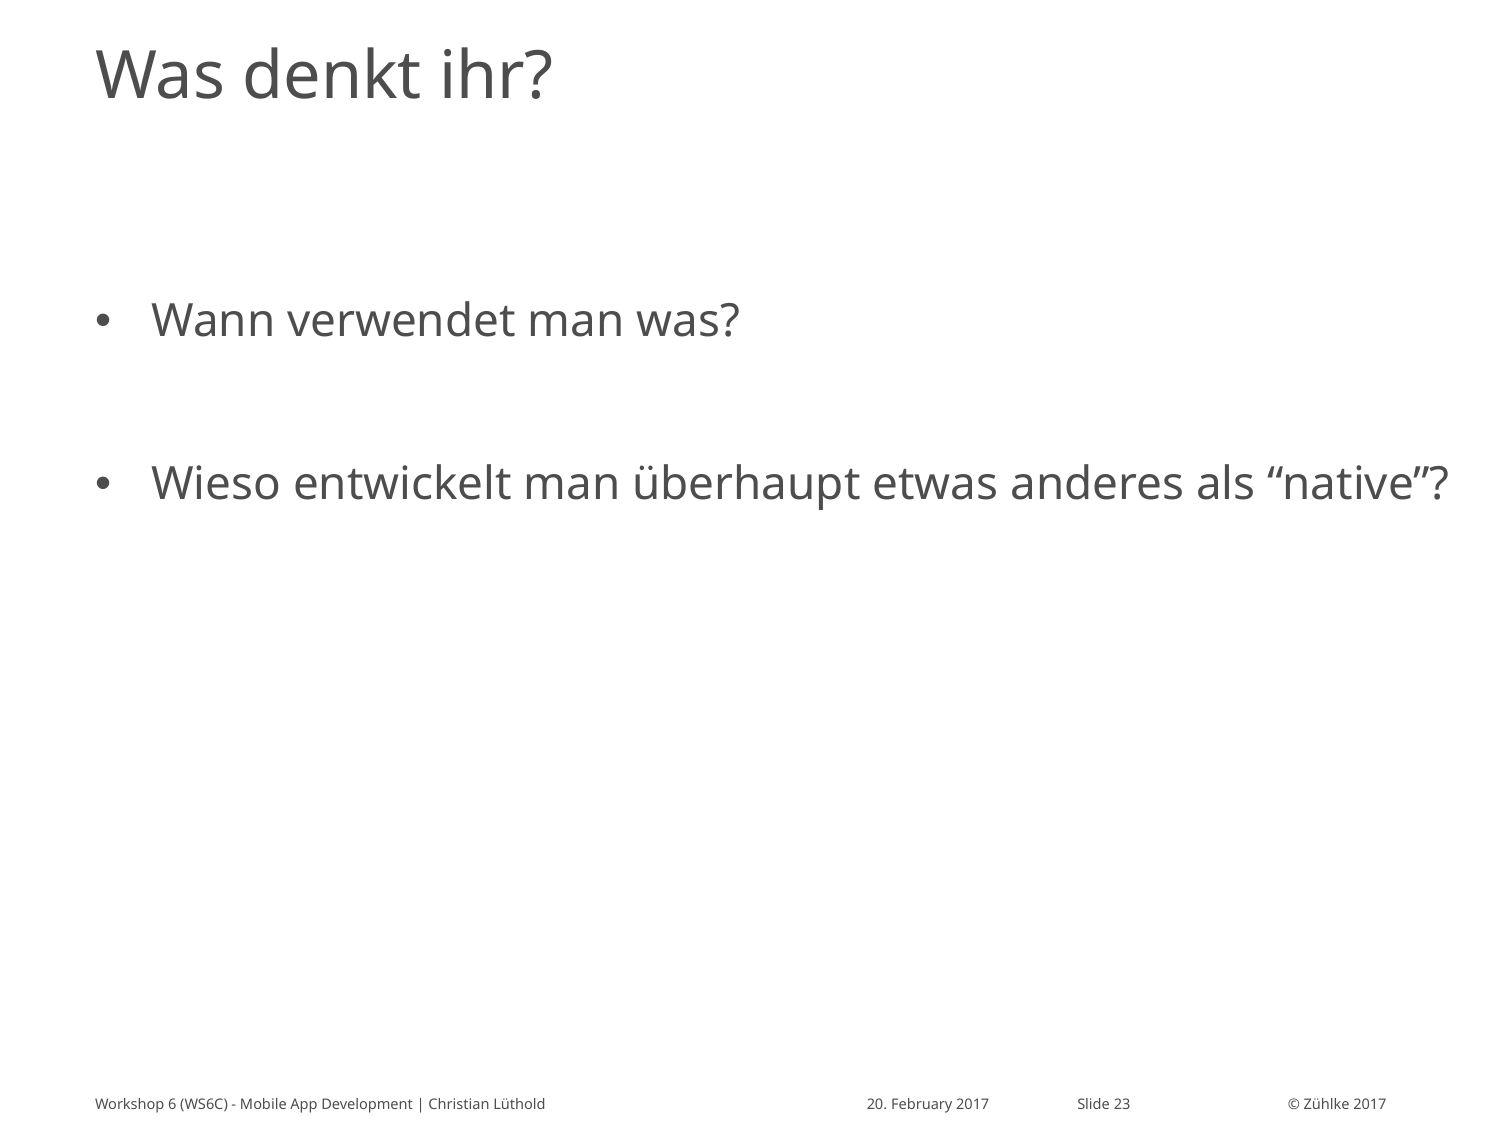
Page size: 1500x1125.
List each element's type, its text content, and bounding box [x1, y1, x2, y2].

list Wann verwendet man was? Wieso entwickelt man überhaupt etwas anderes als “native”? [95, 293, 1475, 1078]
title Was denkt ihr? [95, 36, 1475, 154]
